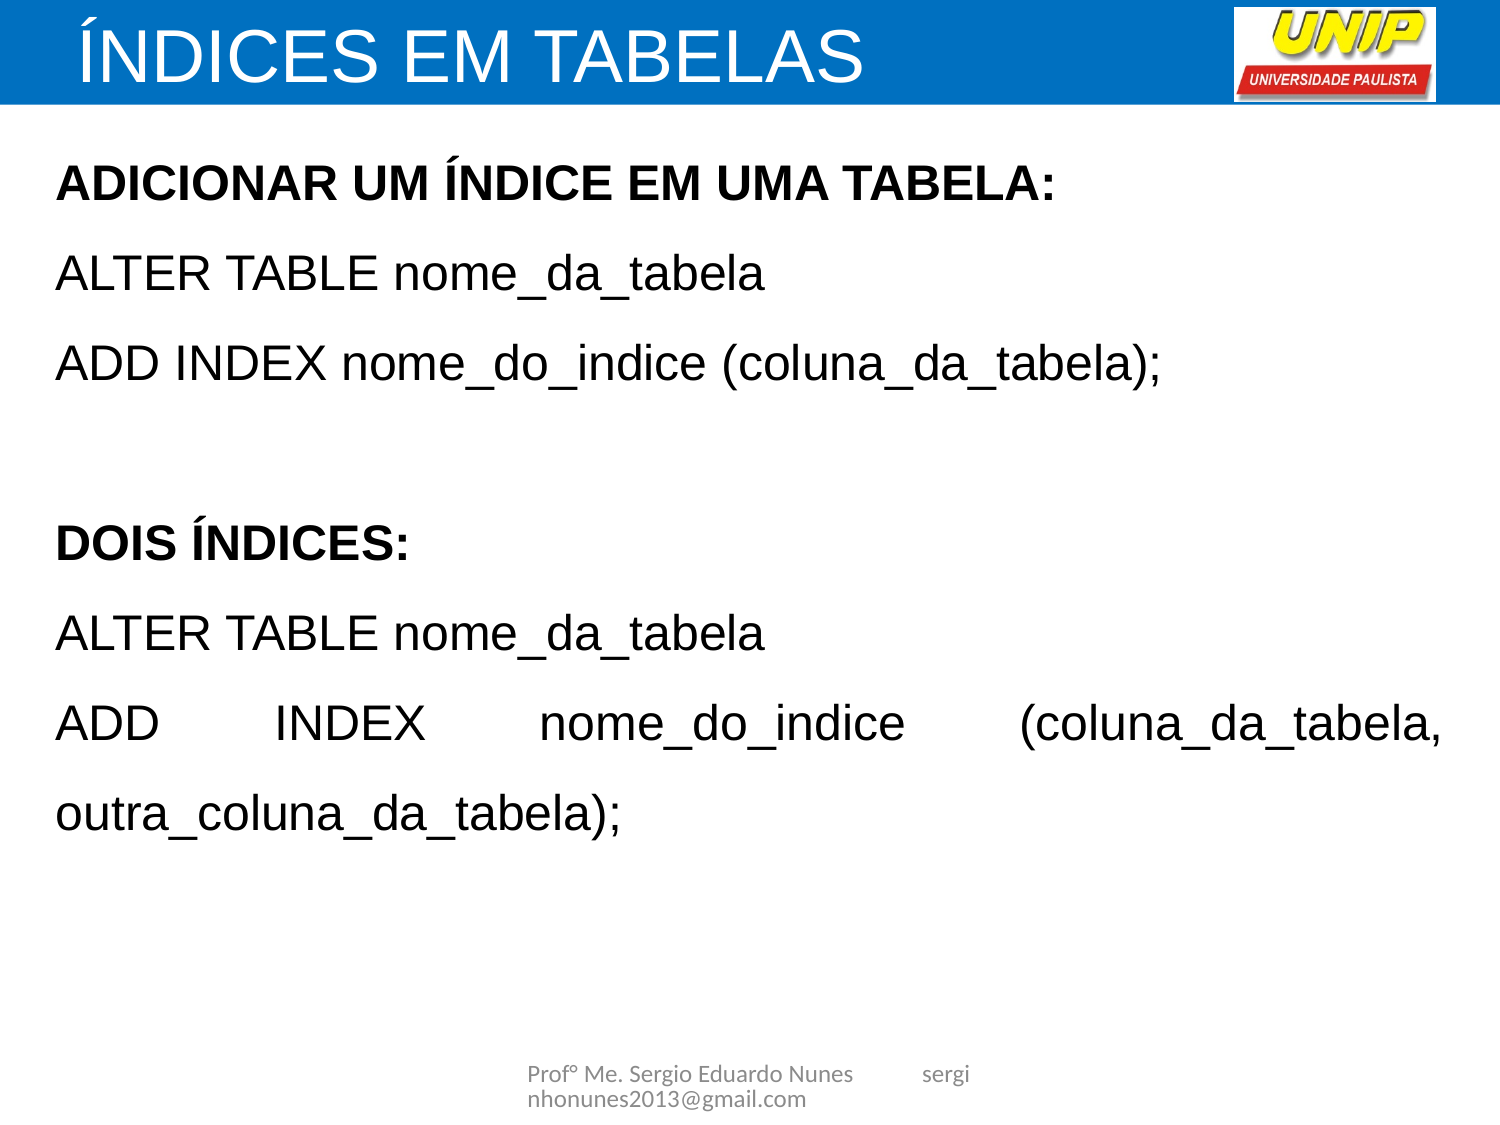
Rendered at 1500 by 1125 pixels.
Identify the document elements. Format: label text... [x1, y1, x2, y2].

footer Prof° Me. Sergio Eduardo Nunes serginhonunes2013@gmail.com [512, 1042, 988, 1103]
text_box ADICIONAR UM ÍNDICE EM UMA TABELA: ALTER TABLE nome_da_tabela ADD INDEX nome_do_indice (coluna_da_tabela); DOIS ÍNDICES: ALTER TABLE nome_da_tabela ADD INDEX nome_do_indice (coluna_da_tabela, outra_coluna_da_tabela); [41, 113, 1459, 849]
picture [1233, 6, 1436, 102]
text_box ÍNDICES EM TABELAS [0, 0, 1500, 105]
